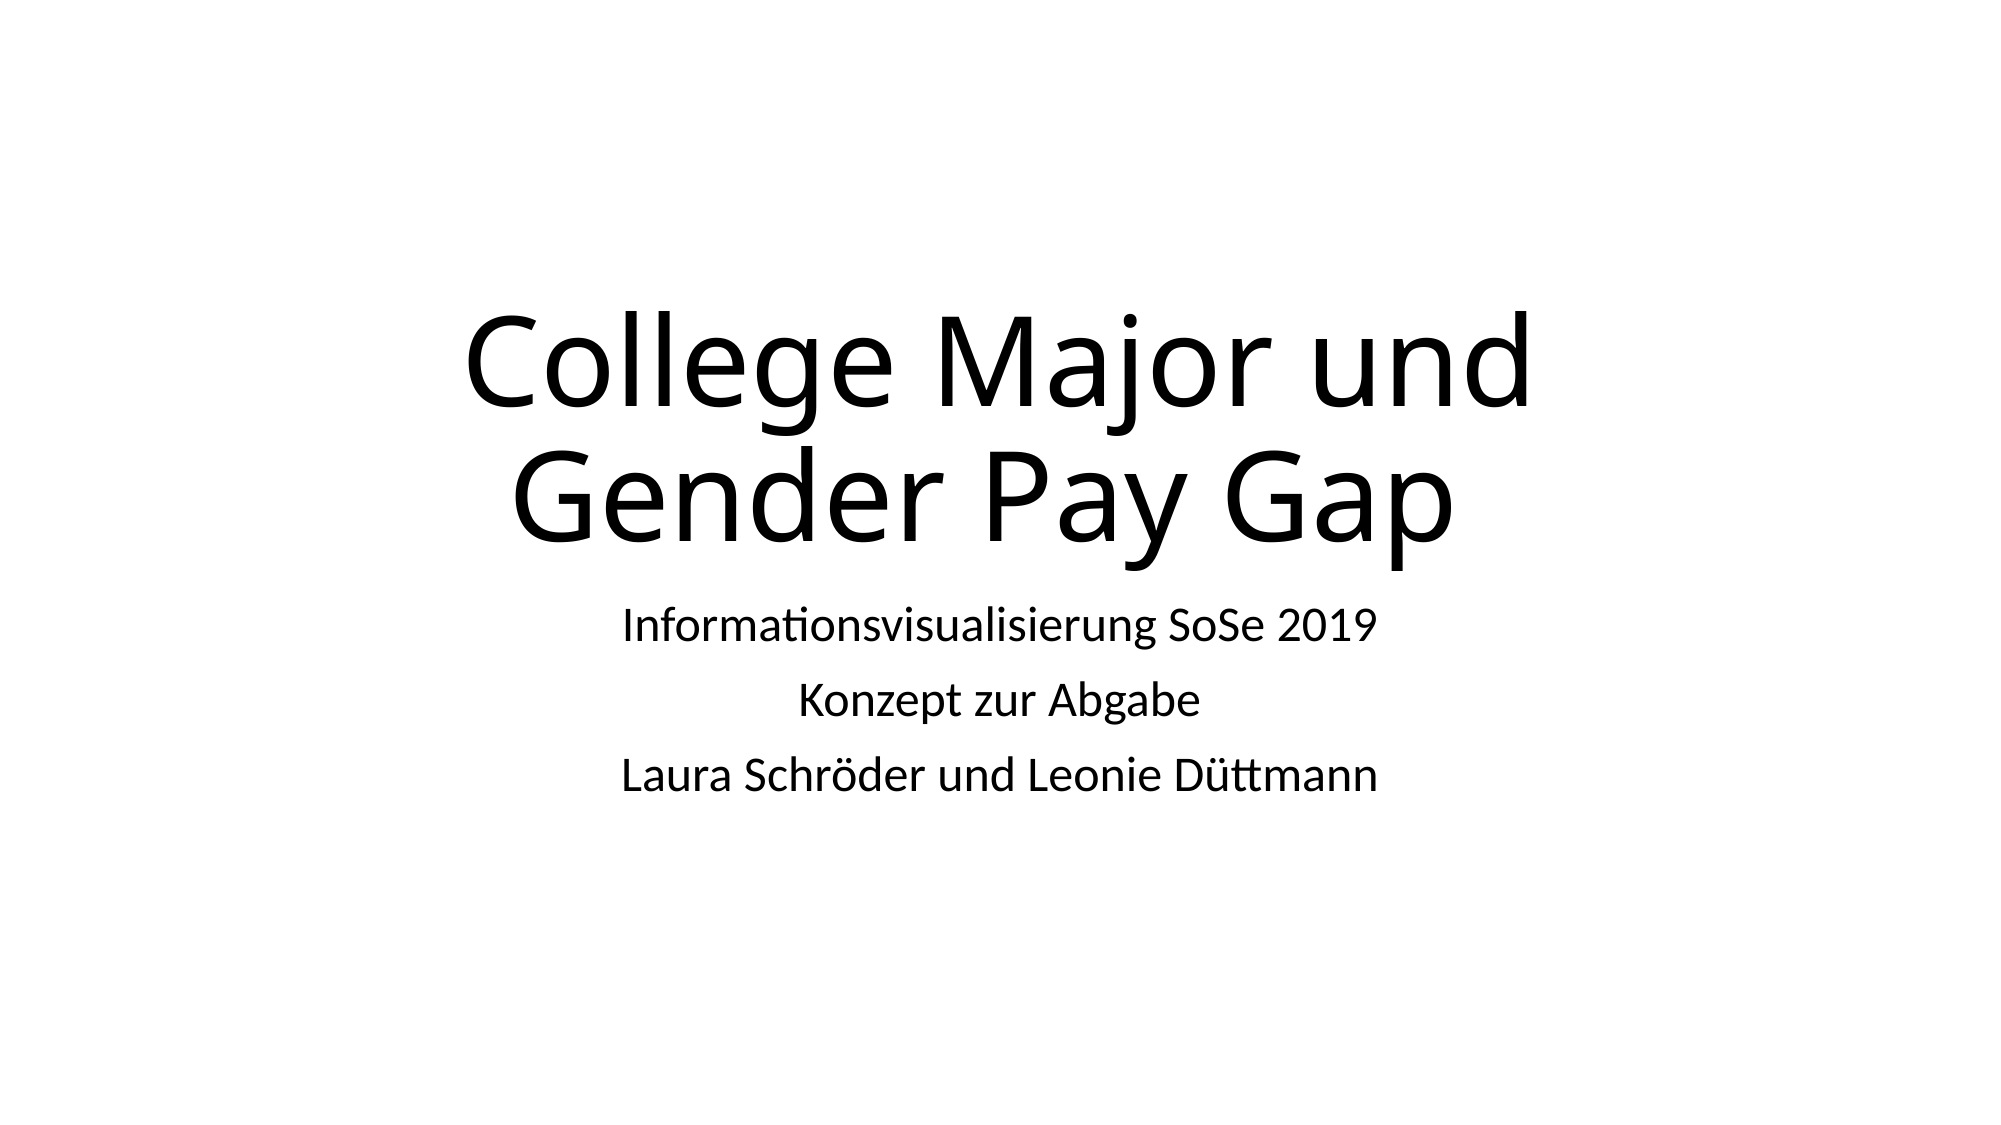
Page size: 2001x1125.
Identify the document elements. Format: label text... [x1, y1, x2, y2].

subtitle Informationsvisualisierung SoSe 2019 Konzept zur Abgabe Laura Schröder und Leonie Düttmann [249, 590, 1750, 863]
title College Major und Gender Pay Gap [249, 184, 1750, 576]
